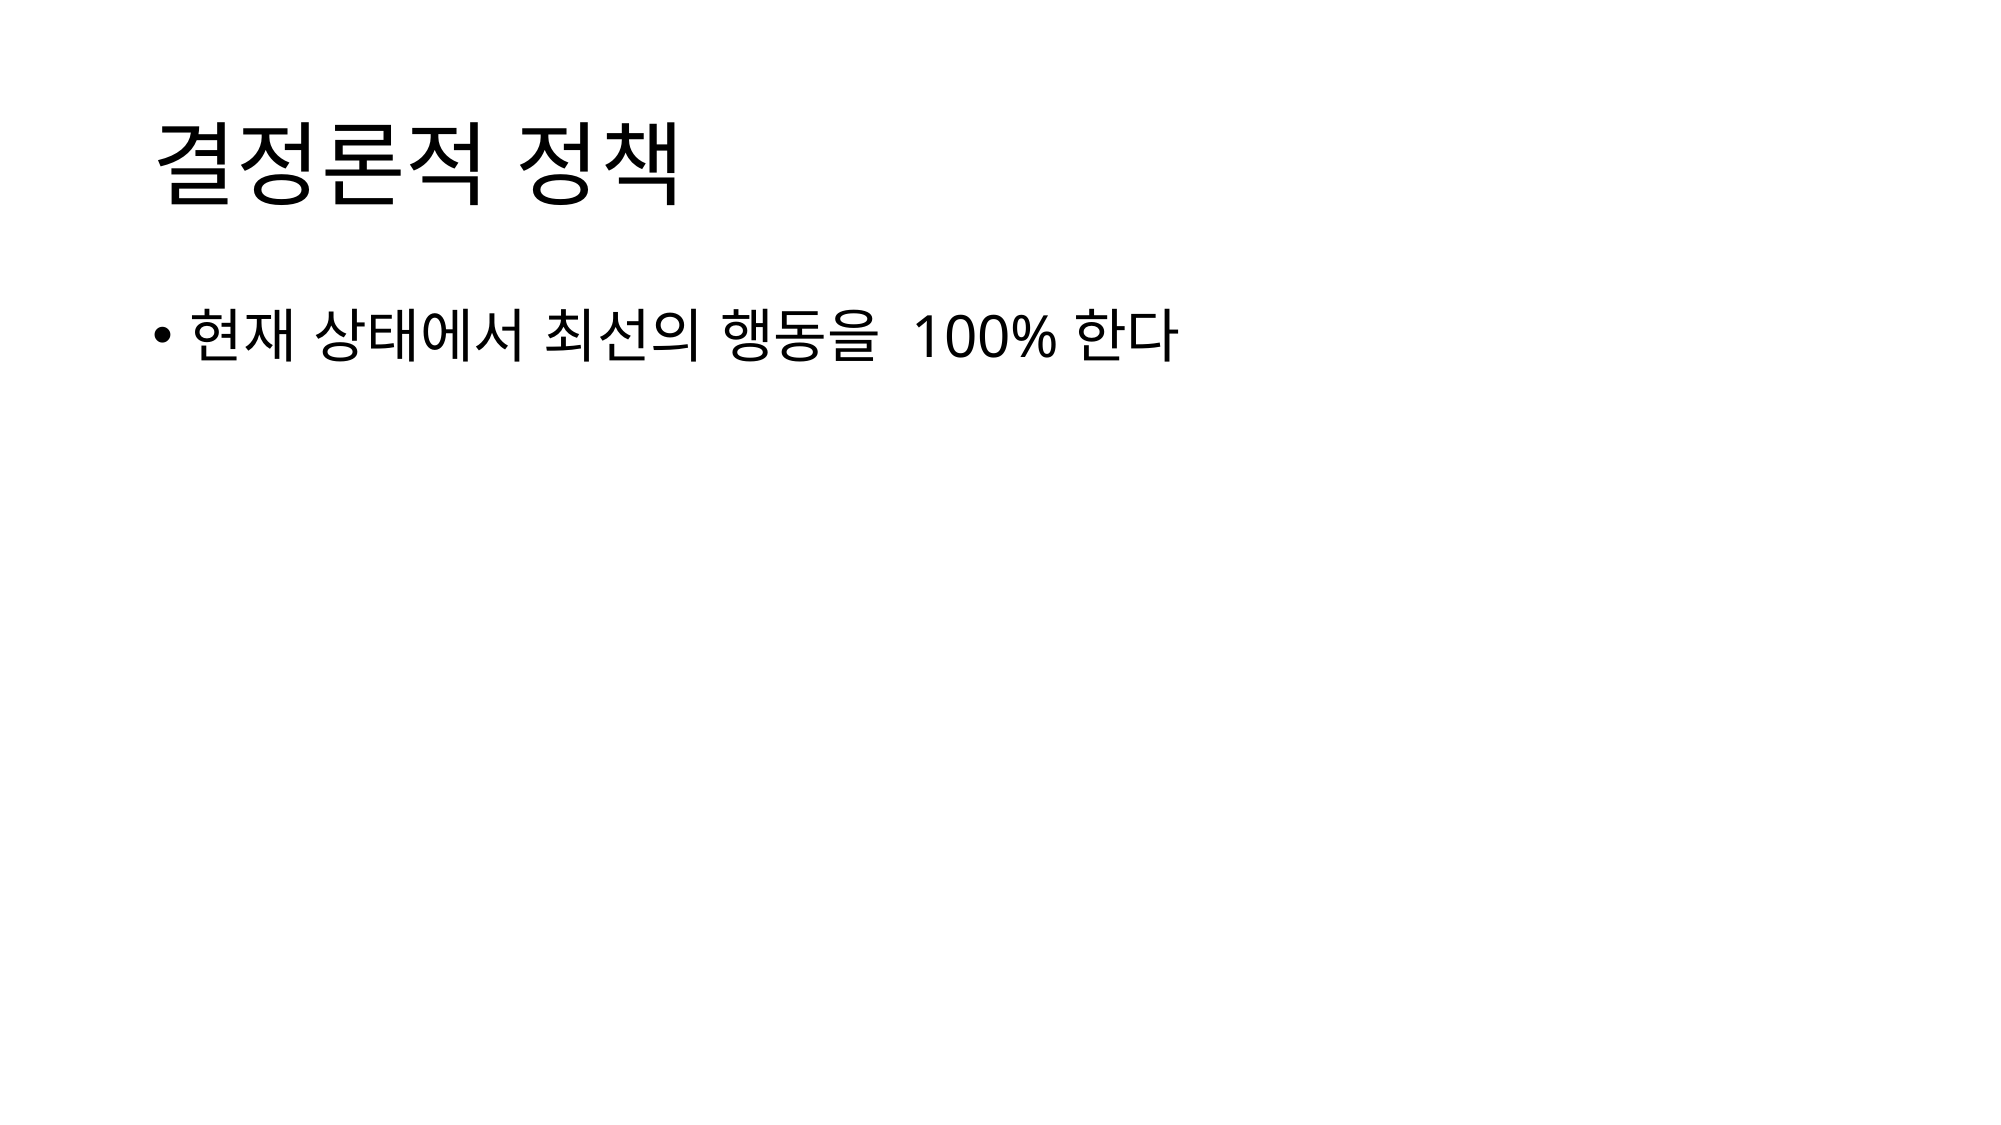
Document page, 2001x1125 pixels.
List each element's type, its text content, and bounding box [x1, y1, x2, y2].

list 현재 상태에서 최선의 행동을 100%한다 [137, 299, 1863, 1014]
title 결정론적 정책 [137, 59, 1863, 278]
